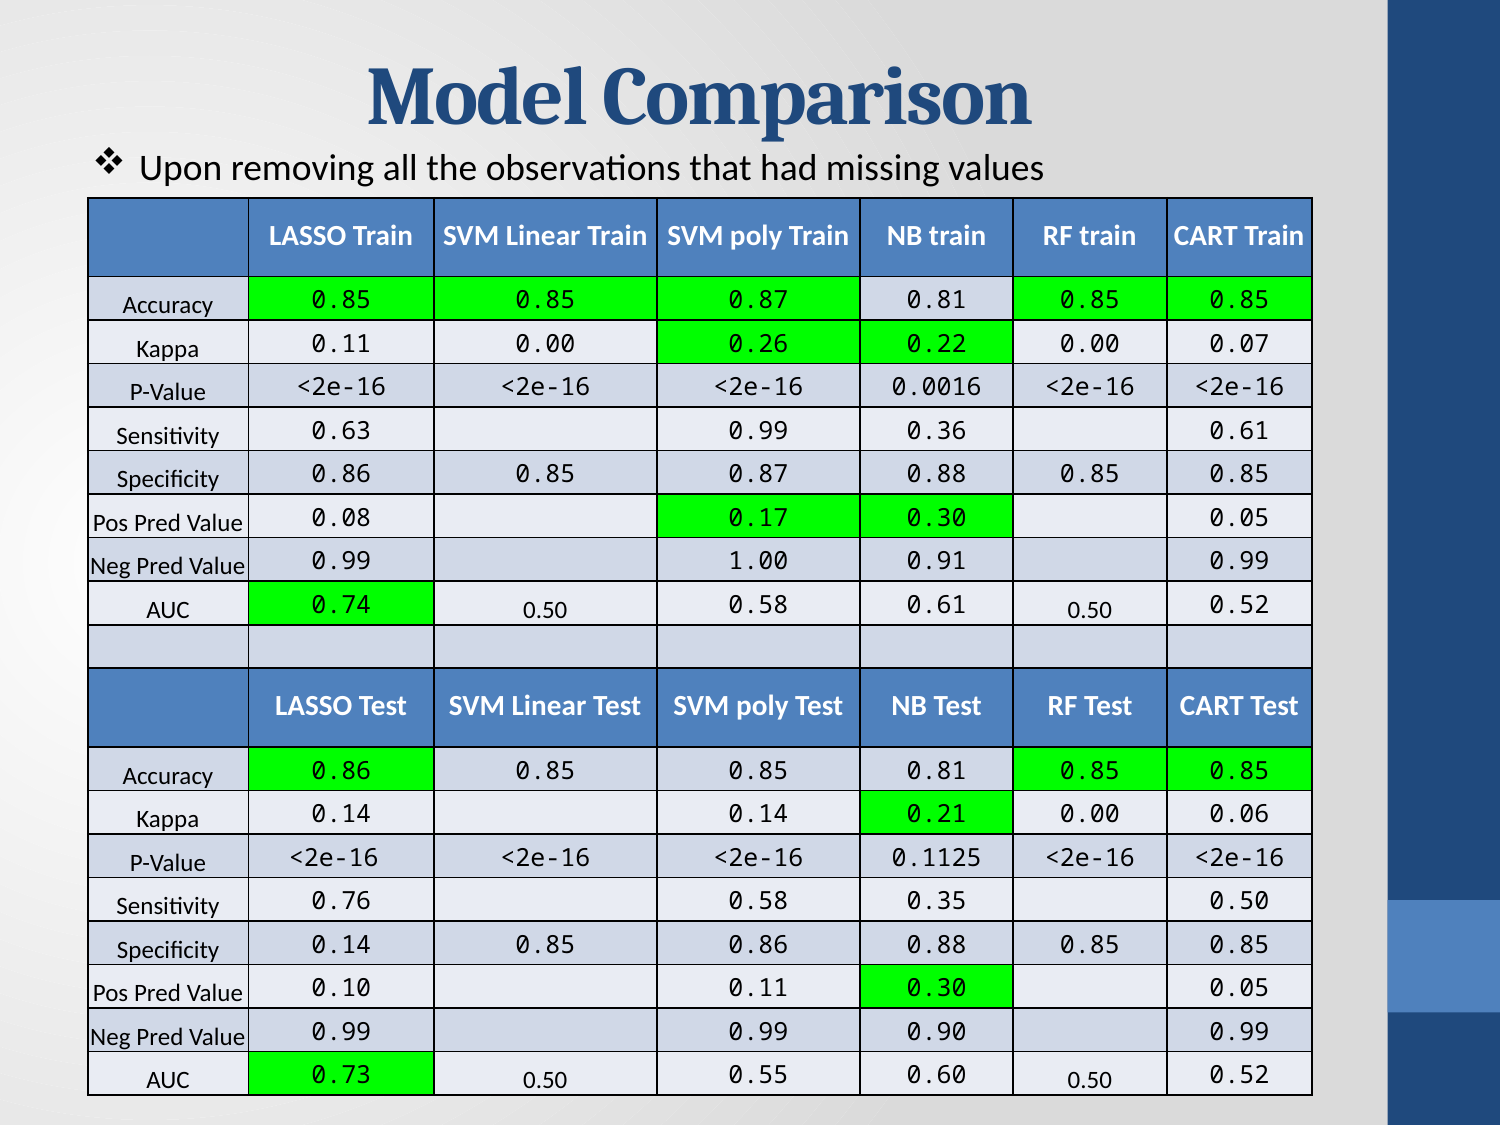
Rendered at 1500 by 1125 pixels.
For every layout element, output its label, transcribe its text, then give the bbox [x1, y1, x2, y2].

table_cell Kappa [89, 321, 248, 363]
table_cell [1014, 878, 1166, 920]
table_cell 0.06 [1168, 791, 1311, 833]
table_cell 0.07 [1168, 321, 1311, 363]
table_cell <2e-16 [658, 364, 859, 406]
table_cell 0.85 [658, 748, 859, 790]
table_cell Sensitivity [89, 408, 248, 450]
table_cell [435, 538, 656, 580]
table_cell <2e-16 [658, 835, 859, 877]
table_cell [435, 408, 656, 450]
table_cell 0.14 [658, 791, 859, 833]
table_cell 0.60 [861, 1052, 1012, 1094]
table_cell 0.99 [658, 408, 859, 450]
table_header SVM poly Train [658, 199, 859, 276]
table_cell 0.05 [1168, 495, 1311, 537]
table_cell 0.50 [1014, 1052, 1166, 1094]
table_cell Specificity [89, 451, 248, 493]
table_cell 0.85 [249, 277, 433, 319]
table_cell 0.00 [1014, 321, 1166, 363]
table_cell 0.05 [1168, 965, 1311, 1007]
table_header [89, 199, 248, 276]
table_cell 0.30 [861, 495, 1012, 537]
table_cell AUC [89, 1052, 248, 1094]
table_cell 0.91 [861, 538, 1012, 580]
table_cell [249, 626, 433, 667]
table_cell [435, 791, 656, 833]
table_cell 0.17 [658, 495, 859, 537]
table_cell [89, 669, 248, 746]
table_cell 0.61 [861, 582, 1012, 624]
table_cell [1014, 408, 1166, 450]
table_cell [435, 495, 656, 537]
table_cell 0.81 [861, 277, 1012, 319]
table_cell Accuracy [89, 748, 248, 790]
table_cell [1014, 965, 1166, 1007]
table_cell 0.85 [435, 277, 656, 319]
table_cell 0.73 [249, 1052, 433, 1094]
table_cell Accuracy [89, 277, 248, 319]
table_cell Pos Pred Value [89, 495, 248, 537]
table_cell RF Test [1014, 669, 1166, 746]
table_cell 0.86 [249, 451, 433, 493]
table_cell 0.22 [861, 321, 1012, 363]
table_cell 0.08 [249, 495, 433, 537]
table_cell 0.85 [1168, 922, 1311, 964]
table_header SVM Linear Train [435, 199, 656, 276]
table_cell 0.99 [1168, 1009, 1311, 1051]
table_cell <2e-16 [249, 835, 433, 877]
table_cell NB Test [861, 669, 1012, 746]
table_cell 0.35 [861, 878, 1012, 920]
table_cell 0.85 [1168, 748, 1311, 790]
table_cell CART Test [1168, 669, 1311, 746]
table_cell SVM Linear Test [435, 669, 656, 746]
table_cell [89, 626, 248, 667]
table_cell 0.85 [435, 922, 656, 964]
table_cell Neg Pred Value [89, 538, 248, 580]
table_cell 0.00 [1014, 791, 1166, 833]
table_cell 0.88 [861, 451, 1012, 493]
table_cell 0.50 [435, 582, 656, 624]
table_cell 0.58 [658, 878, 859, 920]
table_cell SVM poly Test [658, 669, 859, 746]
table_cell 0.99 [249, 1009, 433, 1051]
table_cell 0.61 [1168, 408, 1311, 450]
table_cell 0.50 [1168, 878, 1311, 920]
table_cell 0.26 [658, 321, 859, 363]
table_cell <2e-16 [1168, 835, 1311, 877]
table_cell 0.99 [1168, 538, 1311, 580]
table_cell 0.86 [658, 922, 859, 964]
table_cell 0.0016 [861, 364, 1012, 406]
table_cell <2e-16 [435, 364, 656, 406]
table_cell P-Value [89, 835, 248, 877]
table_cell [1014, 626, 1166, 667]
title Model Comparison [75, 45, 1325, 138]
table_cell [435, 626, 656, 667]
table_header NB train [861, 199, 1012, 276]
table_cell 0.14 [249, 791, 433, 833]
table_cell 0.11 [658, 965, 859, 1007]
table_cell <2e-16 [435, 835, 656, 877]
table_cell 0.58 [658, 582, 859, 624]
table_cell [861, 626, 1012, 667]
table_cell P-Value [89, 364, 248, 406]
table_cell 0.99 [249, 538, 433, 580]
table_cell [435, 878, 656, 920]
table_cell Kappa [89, 791, 248, 833]
table_cell 0.36 [861, 408, 1012, 450]
table_cell 0.52 [1168, 1052, 1311, 1094]
table_cell [1014, 1009, 1166, 1051]
table_cell 0.85 [435, 748, 656, 790]
table_cell <2e-16 [1014, 364, 1166, 406]
table_cell 0.85 [1168, 277, 1311, 319]
table_cell 0.21 [861, 791, 1012, 833]
table_cell <2e-16 [1168, 364, 1311, 406]
table_cell 0.85 [1014, 748, 1166, 790]
table_cell 0.85 [1014, 277, 1166, 319]
table_cell <2e-16 [1014, 835, 1166, 877]
table_cell [1014, 538, 1166, 580]
table_cell 0.50 [435, 1052, 656, 1094]
table_cell 0.63 [249, 408, 433, 450]
table_cell 0.30 [861, 965, 1012, 1007]
table_cell 1.00 [658, 538, 859, 580]
table_cell 0.10 [249, 965, 433, 1007]
table_cell 0.87 [658, 277, 859, 319]
table_cell 0.76 [249, 878, 433, 920]
table_cell AUC [89, 582, 248, 624]
table_cell 0.99 [658, 1009, 859, 1051]
table_cell 0.85 [1014, 451, 1166, 493]
table_cell [1168, 626, 1311, 667]
table_cell 0.74 [249, 582, 433, 624]
table_cell Pos Pred Value [89, 965, 248, 1007]
table_cell 0.52 [1168, 582, 1311, 624]
table_cell 0.50 [1014, 582, 1166, 624]
table_cell Specificity [89, 922, 248, 964]
table_cell 0.88 [861, 922, 1012, 964]
table_cell 0.1125 [861, 835, 1012, 877]
table_cell [658, 626, 859, 667]
table_cell LASSO Test [249, 669, 433, 746]
table_cell Neg Pred Value [89, 1009, 248, 1051]
table_cell [435, 1009, 656, 1051]
table_cell 0.87 [658, 451, 859, 493]
table_cell 0.14 [249, 922, 433, 964]
table_cell 0.85 [1168, 451, 1311, 493]
text_box Upon removing all the observations that had missing values [77, 135, 1224, 196]
table_cell 0.81 [861, 748, 1012, 790]
table_header RF train [1014, 199, 1166, 276]
table_cell 0.85 [1014, 922, 1166, 964]
table_header CART Train [1168, 199, 1311, 276]
table_cell 0.86 [249, 748, 433, 790]
table_cell 0.85 [435, 451, 656, 493]
table_cell 0.00 [435, 321, 656, 363]
table_cell [1014, 495, 1166, 537]
table_cell Sensitivity [89, 878, 248, 920]
table_cell 0.11 [249, 321, 433, 363]
table_cell [435, 965, 656, 1007]
table_header LASSO Train [249, 199, 433, 276]
table_cell 0.55 [658, 1052, 859, 1094]
table_cell 0.90 [861, 1009, 1012, 1051]
table_cell <2e-16 [249, 364, 433, 406]
